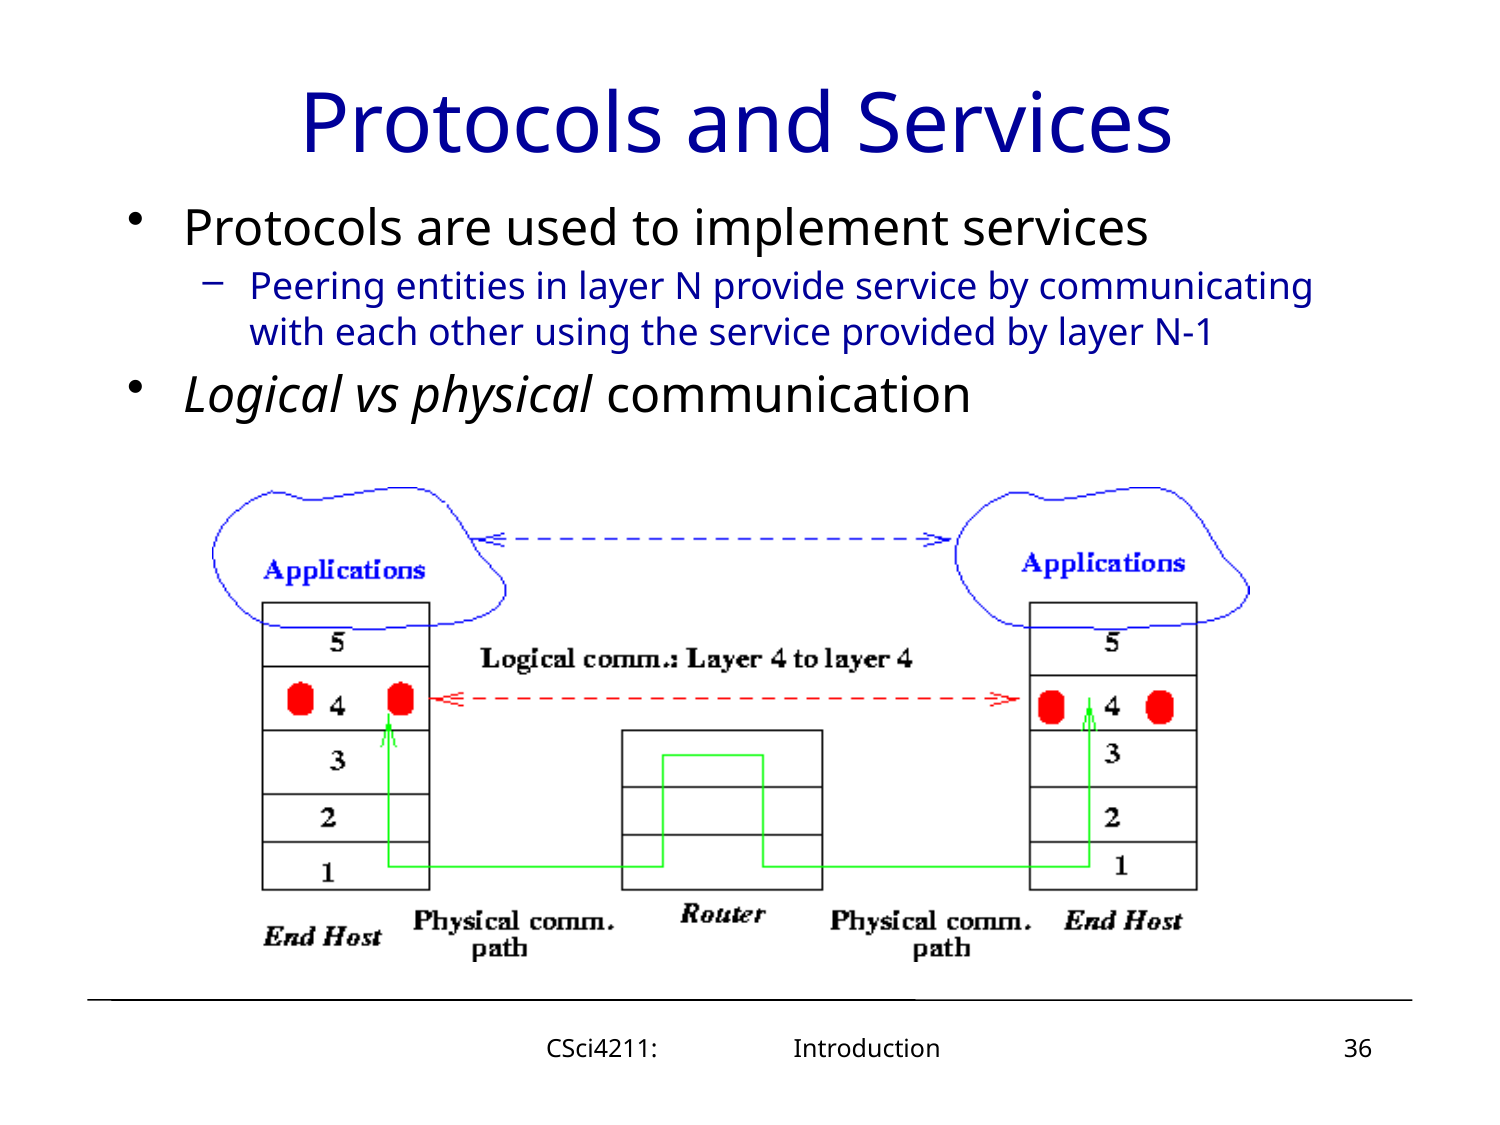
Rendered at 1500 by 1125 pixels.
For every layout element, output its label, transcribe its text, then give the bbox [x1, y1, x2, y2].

title Protocols and Services [99, 24, 1375, 213]
slide_number 36 [1074, 1024, 1388, 1101]
footer CSci4211: Introduction [499, 1024, 988, 1101]
list Protocols are used to implement services Peering entities in layer N provide service by communicating with each other using the service provided by layer N-1 Logical vs physical communication [112, 187, 1400, 538]
picture [212, 487, 1251, 962]
